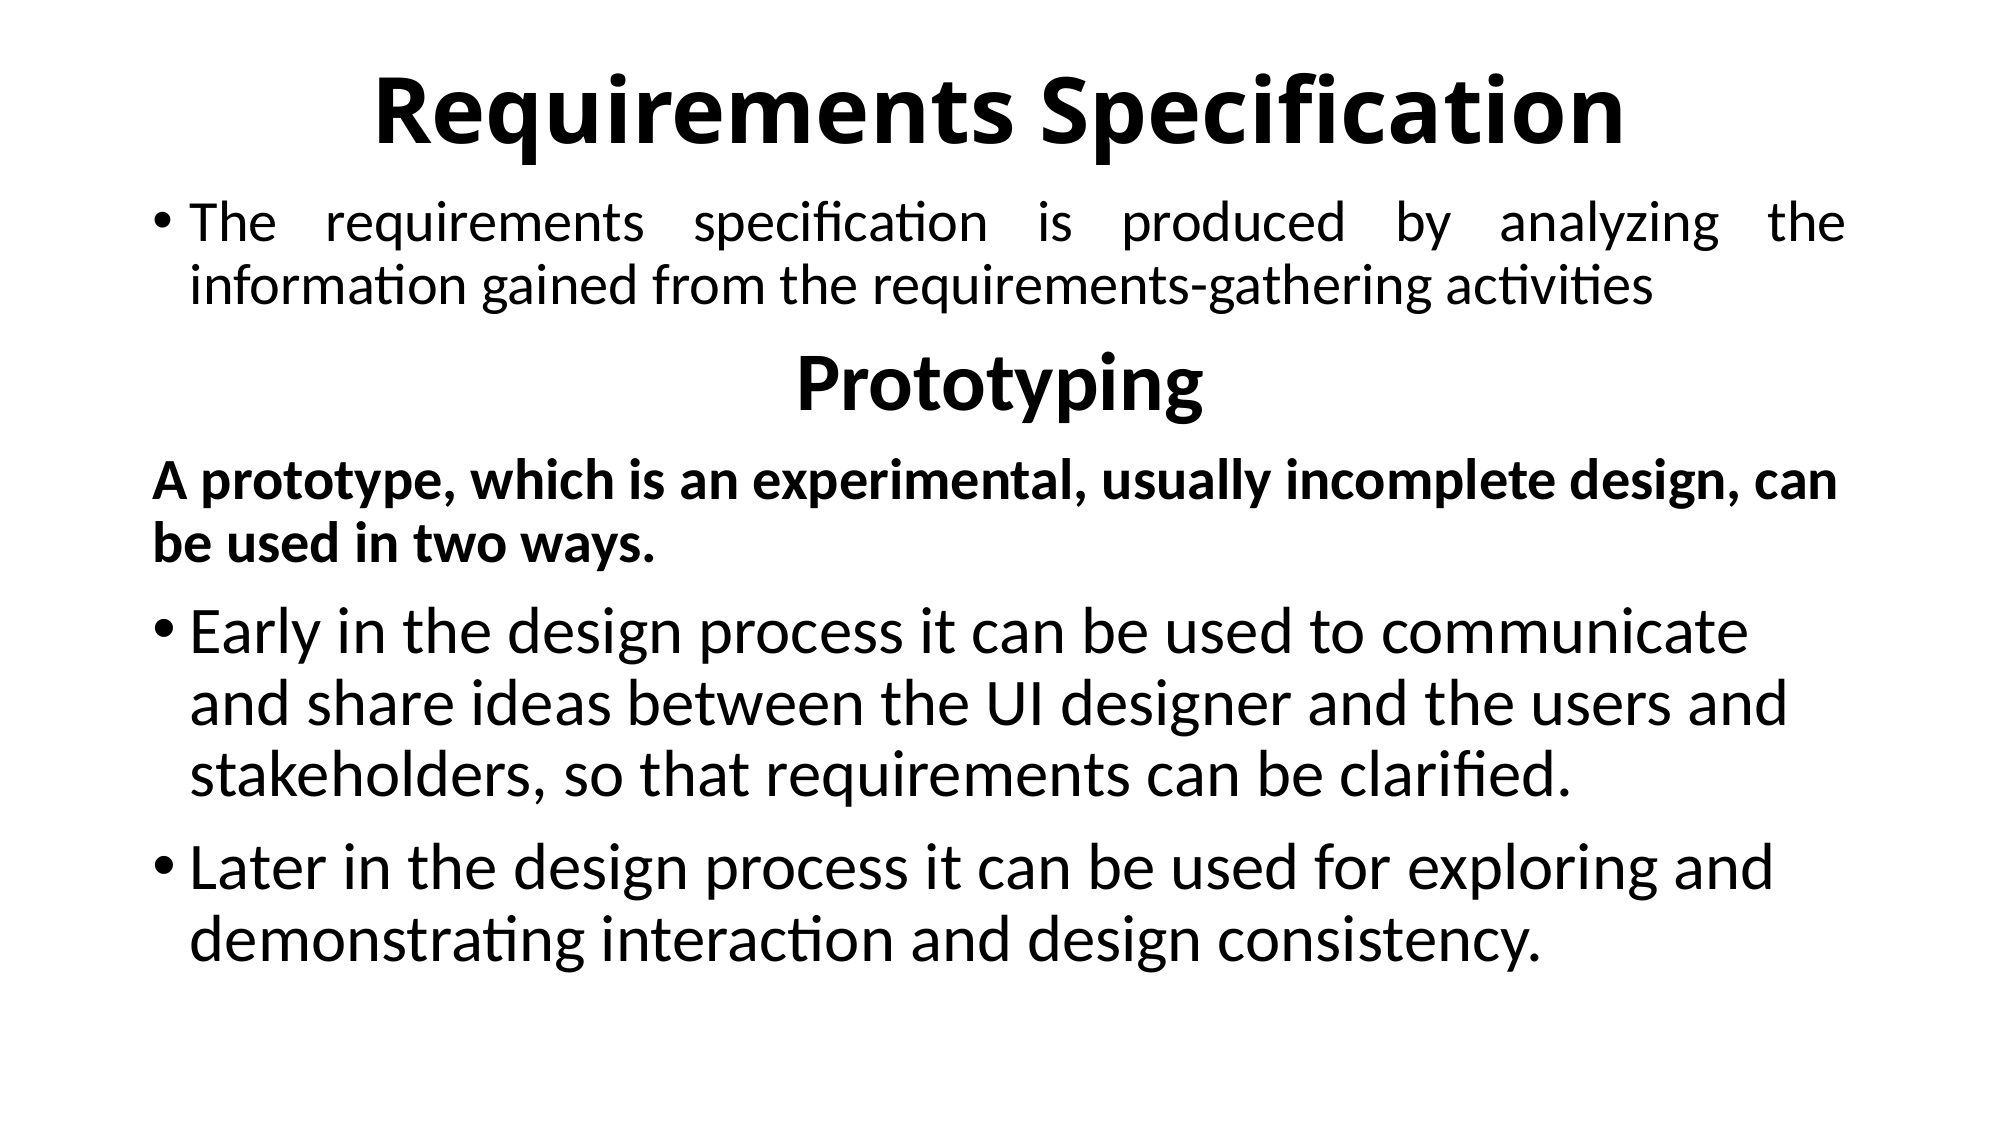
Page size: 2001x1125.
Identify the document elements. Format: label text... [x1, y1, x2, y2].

title Requirements Specification [137, 59, 1863, 183]
list The requirements specification is produced by analyzing the information gained from the requirements-gathering activities Prototyping A prototype, which is an experimental, usually incomplete design, can be used in two ways. Early in the design process it can be used to communicate and share ideas between the UI designer and the users and stakeholders, so that requirements can be clarified. Later in the design process it can be used for exploring and demonstrating interaction and design consistency. [137, 183, 1863, 1014]
